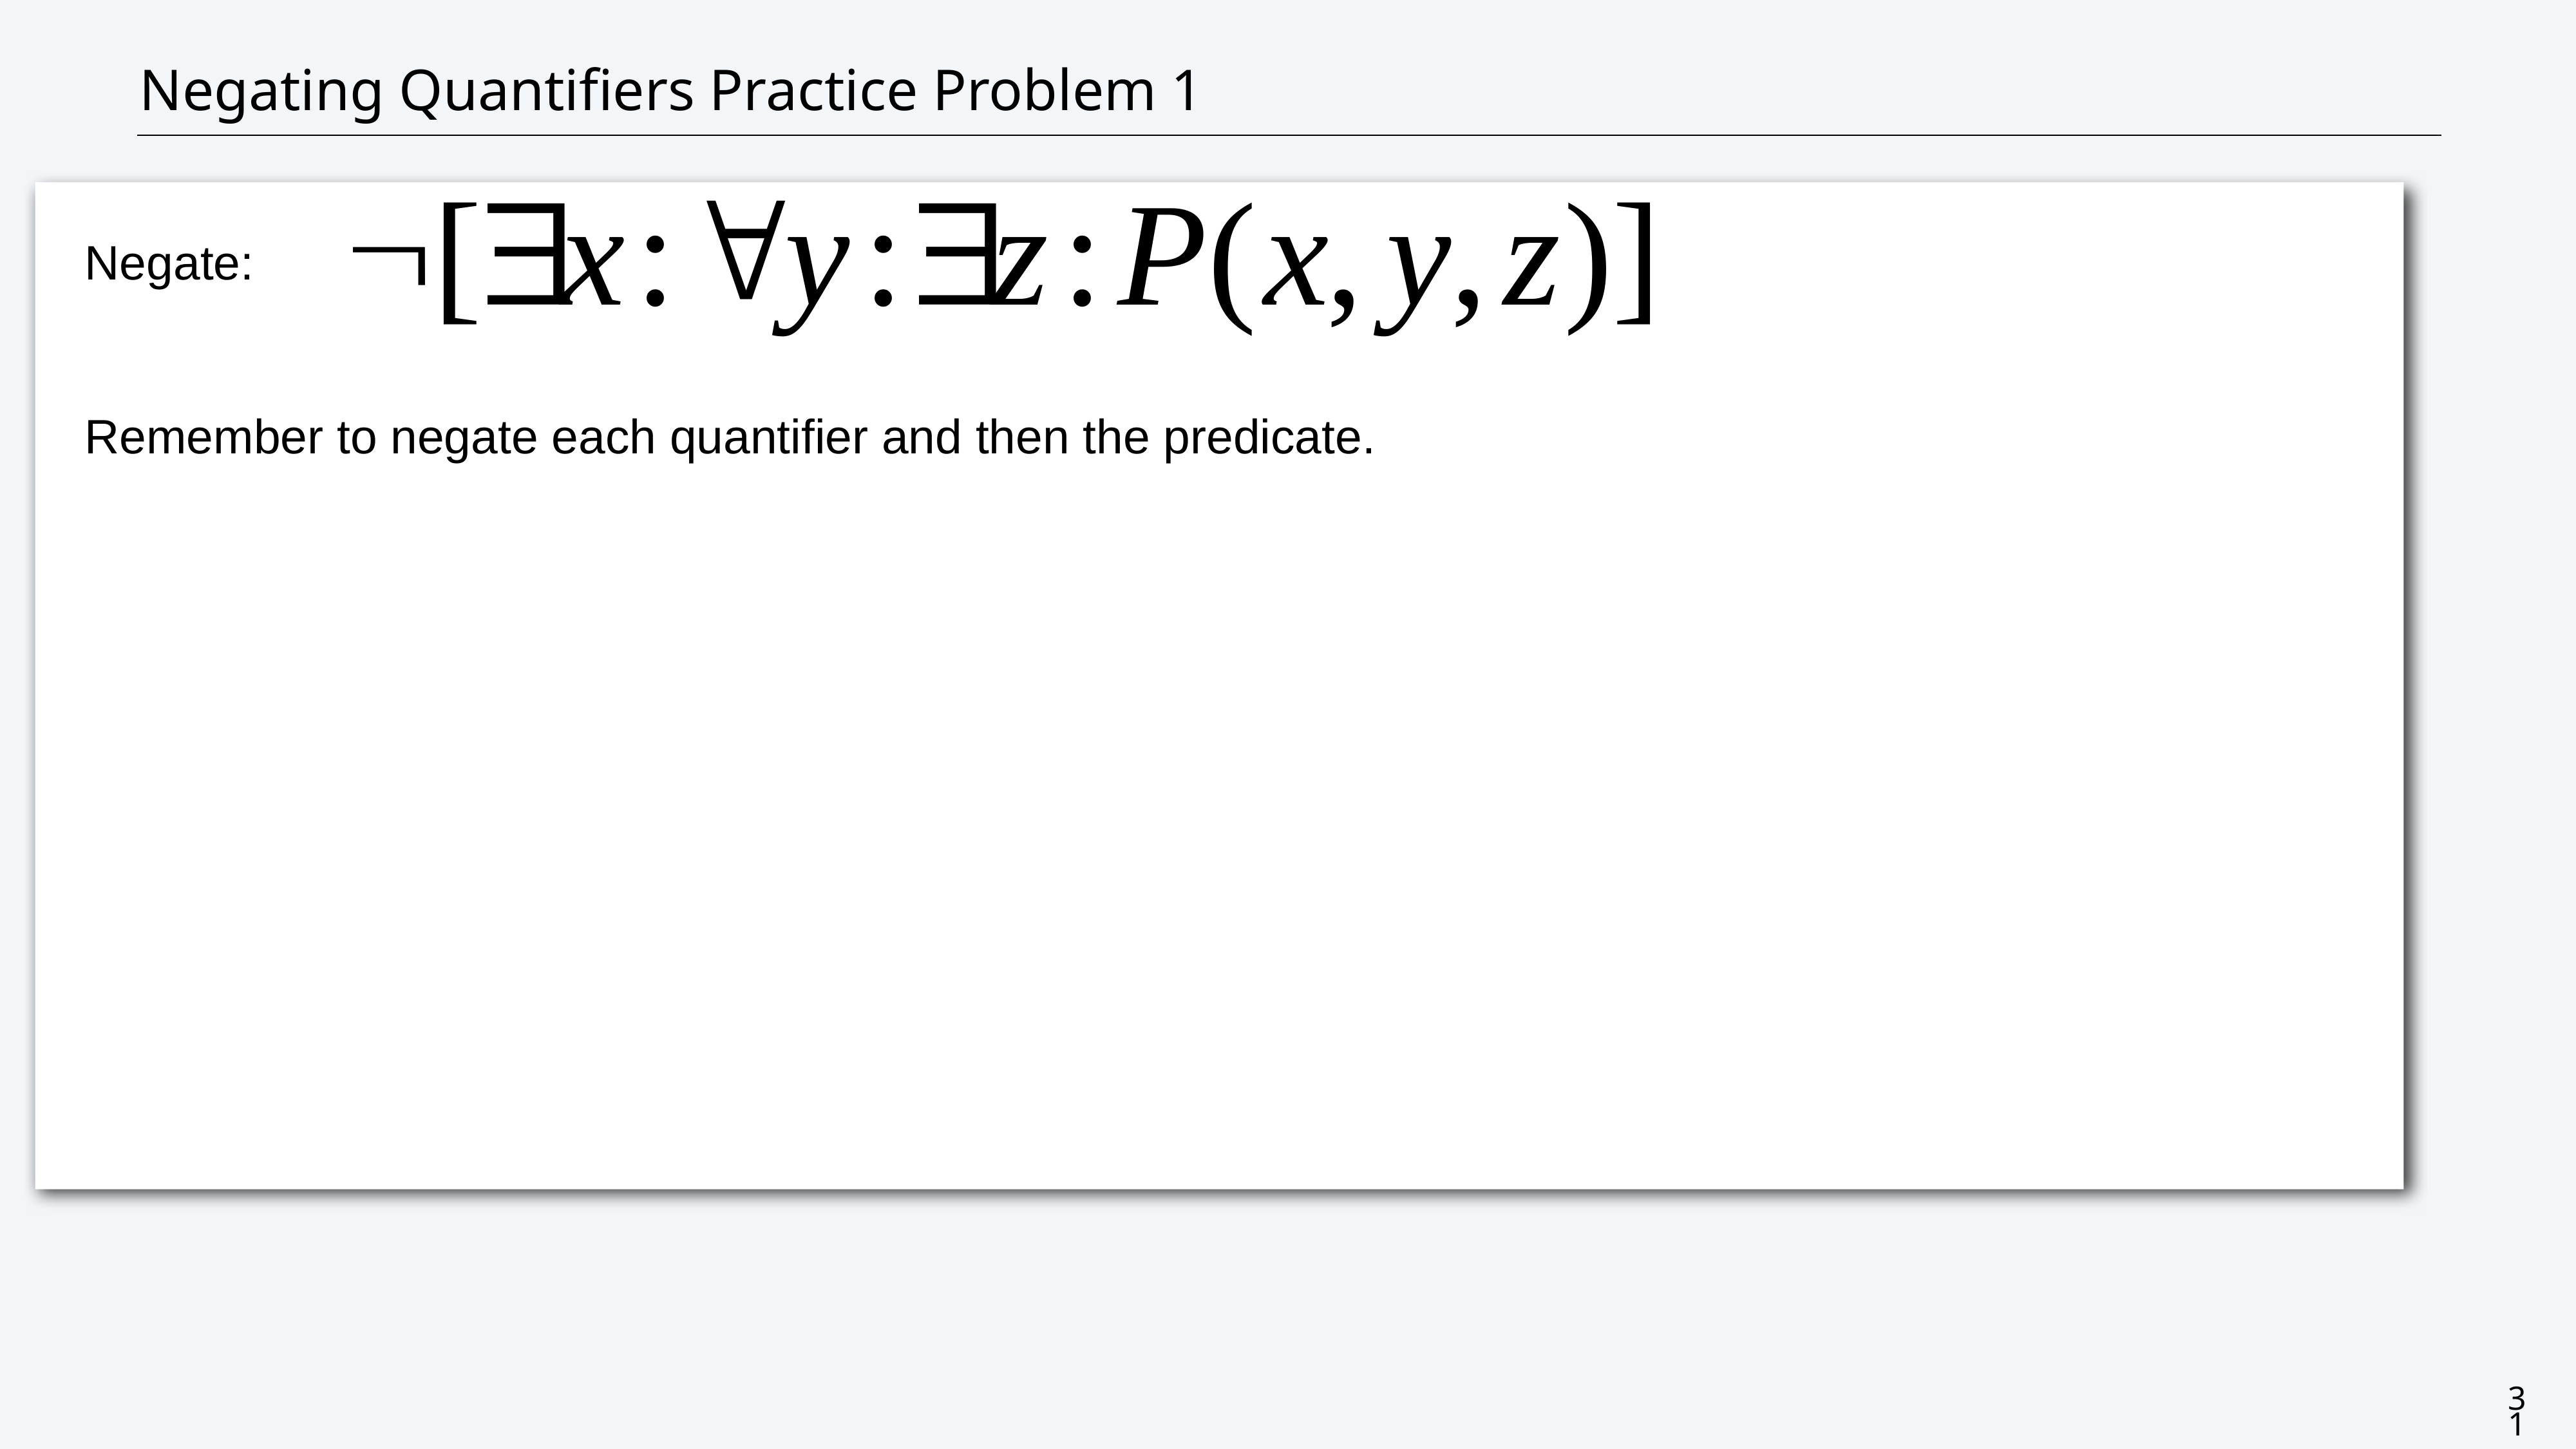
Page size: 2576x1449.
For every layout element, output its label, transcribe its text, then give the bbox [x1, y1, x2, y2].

text_box Negate: Remember to negate each quantifier and then the predicate. [35, 182, 2404, 1189]
slide_number 31 [2503, 1379, 2546, 1426]
title Negating Quantifiers Practice Problem 1 [133, 39, 2320, 136]
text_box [333, 182, 1672, 354]
